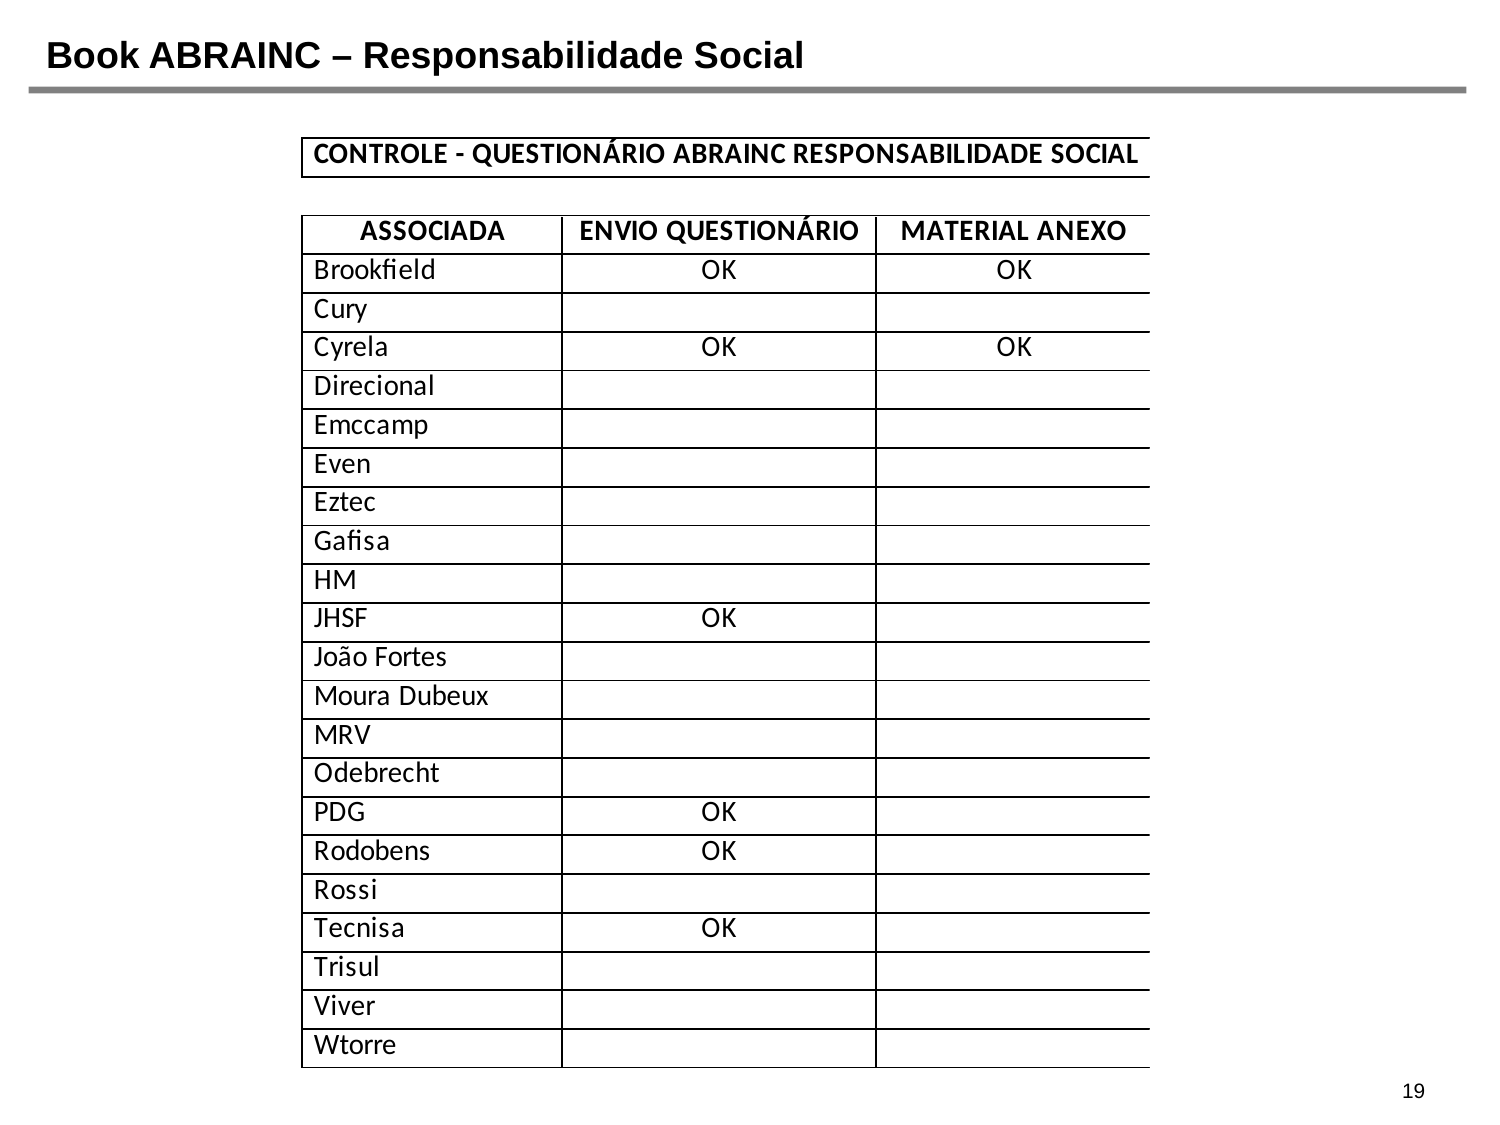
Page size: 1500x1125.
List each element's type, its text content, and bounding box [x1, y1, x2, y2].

text_box 19 [1074, 1077, 1425, 1103]
text_box Book ABRAINC – Responsabilidade Social [31, 23, 821, 84]
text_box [301, 137, 1152, 1069]
